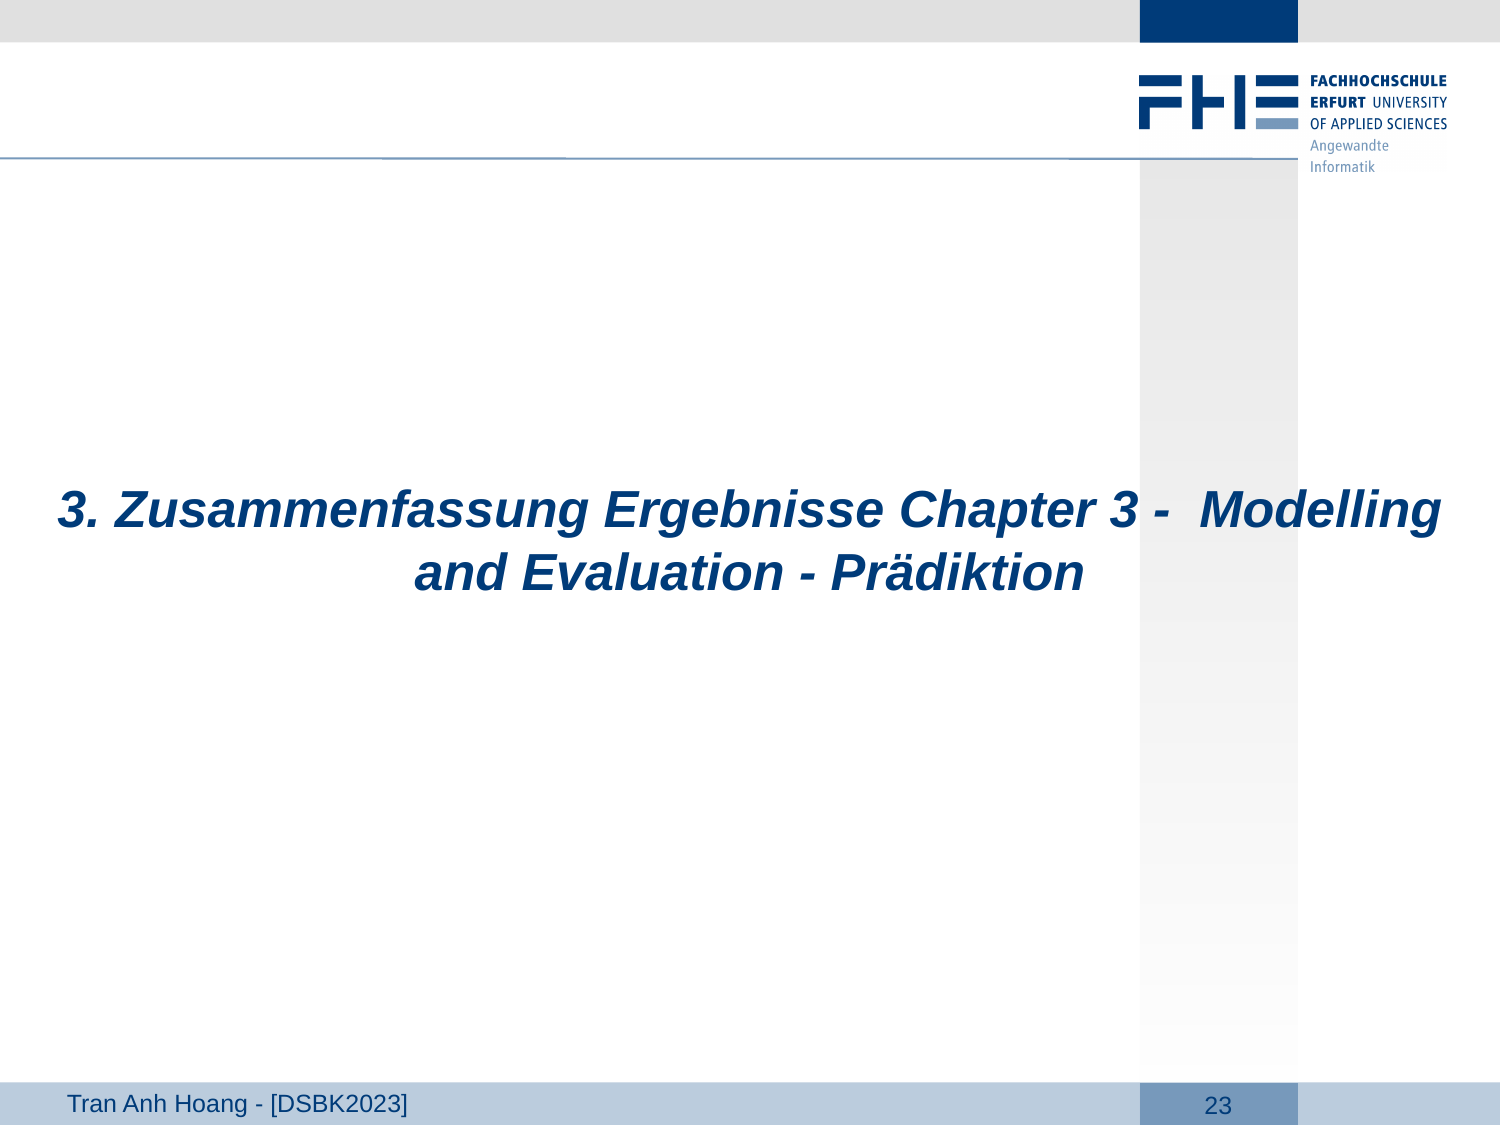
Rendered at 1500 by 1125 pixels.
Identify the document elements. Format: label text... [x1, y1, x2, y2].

list 3. Zusammenfassung Ergebnisse Chapter 3 - Modelling and Evaluation - Prädiktion [26, 468, 1474, 610]
picture [1139, 75, 1447, 172]
